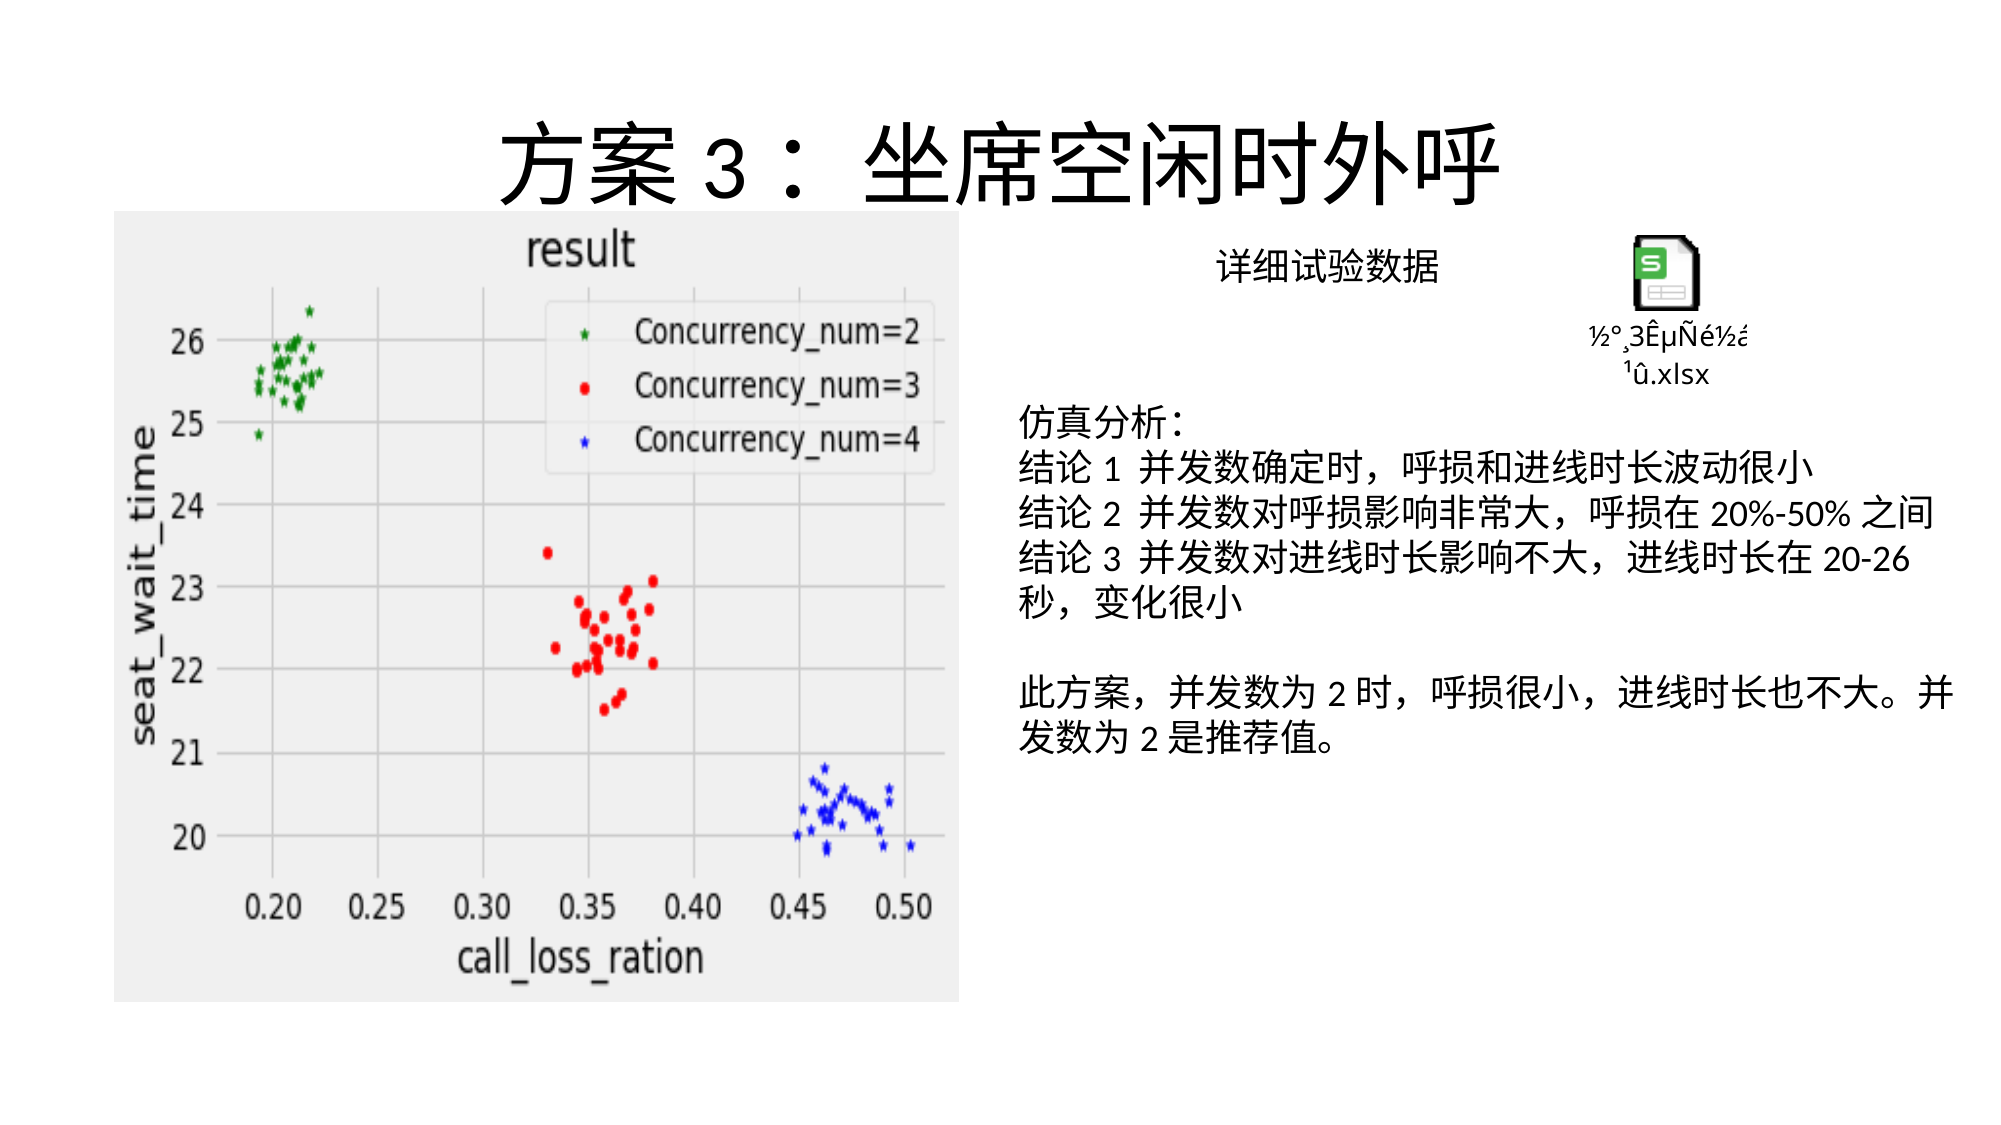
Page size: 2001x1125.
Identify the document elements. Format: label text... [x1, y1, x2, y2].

text_box 详细试验数据 [1200, 235, 1505, 296]
title 方案3：坐席空闲时外呼 [137, 59, 1863, 278]
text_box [1587, 235, 1747, 392]
text_box 仿真分析： 结论1 并发数确定时，呼损和进线时长波动很小 结论2 并发数对呼损影响非常大，呼损在20%-50%之间 结论3 并发数对进线时长影响不大，进线时长在20-26秒，变化很小 此方案，并发数为2时，呼损很小，进线时长也不大。并发数为2是推荐值。 [1003, 391, 1971, 767]
picture [114, 211, 959, 1002]
